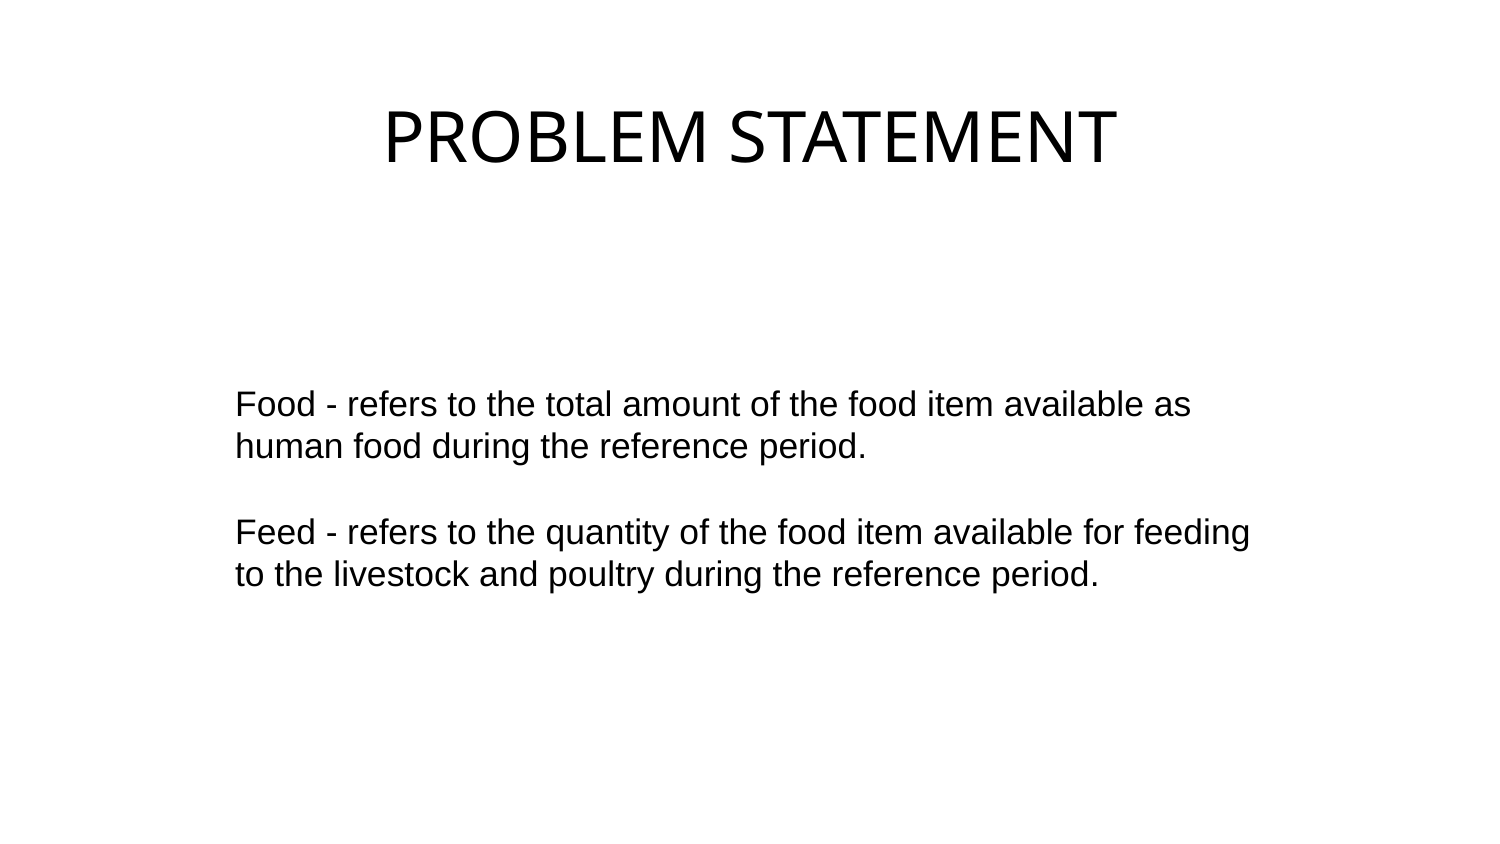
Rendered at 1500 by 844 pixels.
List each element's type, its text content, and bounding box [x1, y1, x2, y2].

text_box Food - refers to the total amount of the food item available as human food during the reference period. Feed - refers to the quantity of the food item available for feeding to the livestock and poultry during the reference period. [200, 366, 1300, 478]
text_box PROBLEM STATEMENT [116, 76, 1383, 171]
